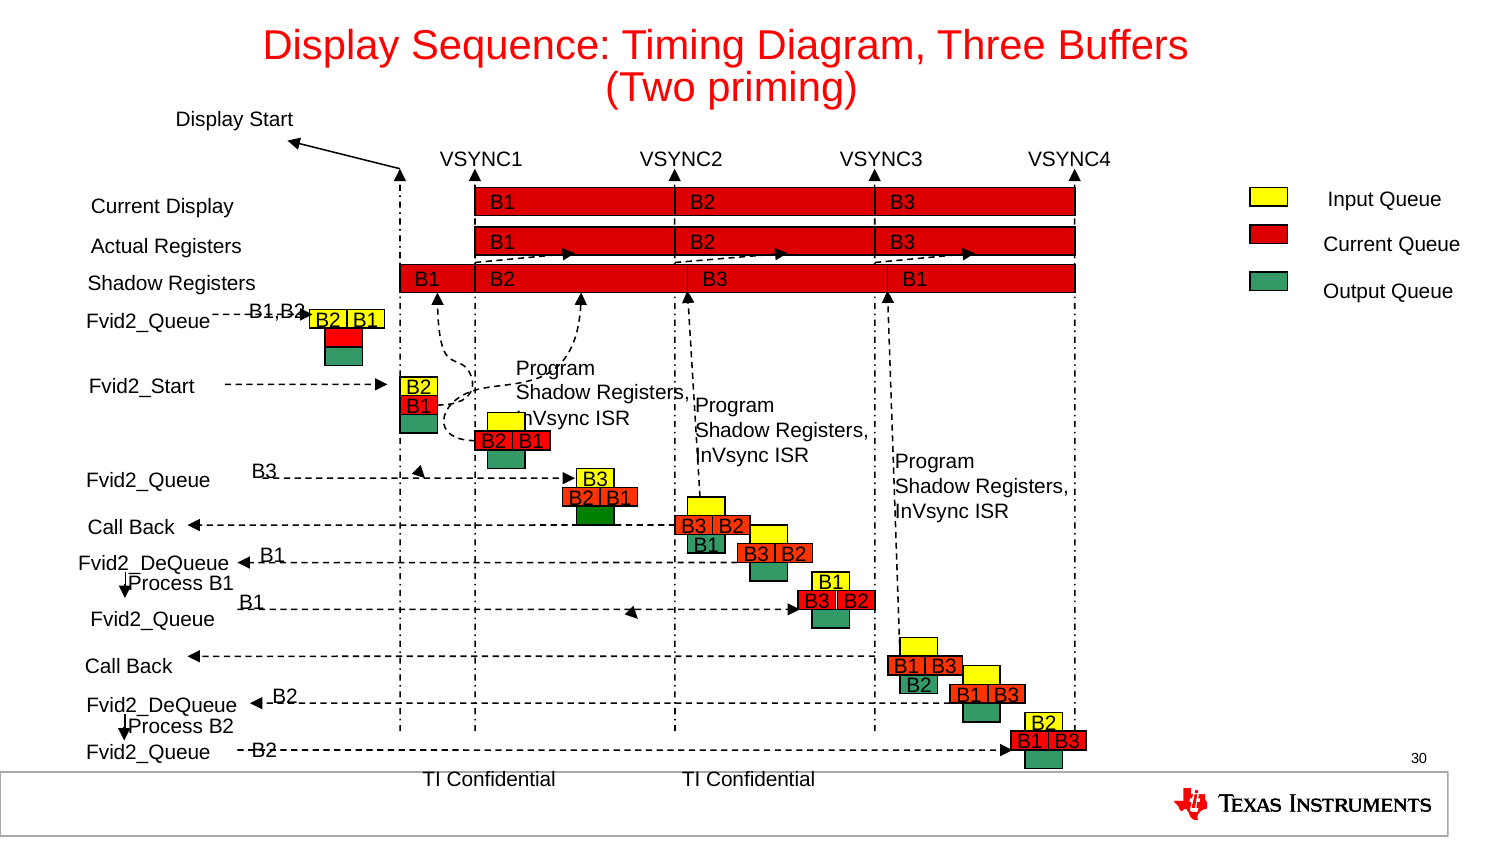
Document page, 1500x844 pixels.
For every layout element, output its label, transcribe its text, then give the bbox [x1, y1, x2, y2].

text_box B2 [321, 309, 346, 329]
text_box Program Shadow Registers, InVsync ISR [880, 440, 1084, 531]
text_box B1 [399, 264, 474, 293]
text_box B2 [399, 376, 432, 395]
text_box B3 [798, 590, 836, 610]
text_box [962, 665, 1001, 684]
slide_number 30 [1261, 742, 1440, 769]
text_box Fvid2_DeQueue [71, 684, 253, 725]
text_box [750, 563, 788, 582]
text_box B2 [837, 590, 875, 610]
text_box VSYNC2 [625, 138, 738, 179]
text_box Fvid2_Queue [71, 459, 226, 500]
text_box B1 [233, 534, 301, 575]
text_box Current Queue [1308, 223, 1476, 263]
text_box B3 [675, 515, 712, 535]
text_box B2 [474, 264, 687, 293]
text_box B3 [1048, 731, 1086, 750]
text_box B2 [562, 487, 600, 507]
text_box [1250, 224, 1288, 244]
text_box Call Back [70, 644, 188, 685]
text_box B2 [900, 675, 938, 694]
text_box [881, 290, 895, 312]
text_box B1 [887, 264, 1075, 293]
text_box [783, 603, 800, 616]
text_box B3 [576, 468, 614, 487]
text_box B2 [675, 226, 875, 255]
text_box [774, 247, 788, 261]
text_box Display Start [160, 97, 309, 138]
text_box Actual Registers [76, 225, 257, 262]
text_box B2 [774, 543, 813, 563]
text_box Fvid2_Queue [71, 300, 226, 340]
text_box Current Display [76, 185, 249, 226]
text_box [324, 346, 363, 366]
text_box VSYNC4 [1013, 138, 1126, 179]
text_box Program Shadow Registers, InVsync ISR [585, 346, 705, 437]
text_box B1 [212, 581, 280, 621]
text_box [1250, 187, 1288, 207]
text_box [324, 328, 363, 346]
text_box Fvid2_Start [73, 365, 210, 406]
text_box B1 [474, 187, 675, 216]
text_box TI Confidential [407, 758, 1089, 779]
text_box Fvid2_Queue [75, 598, 230, 638]
text_box B3 [737, 543, 774, 563]
text_box Input Queue [1313, 178, 1457, 218]
text_box [399, 414, 438, 434]
text_box [962, 704, 1001, 722]
text_box VSYNC3 [825, 138, 938, 179]
text_box B1 [1010, 731, 1048, 750]
text_box Program Shadow Registers, InVsync ISR [680, 384, 884, 475]
text_box B2 [712, 515, 750, 535]
text_box [900, 637, 938, 656]
text_box [562, 471, 575, 485]
text_box B2 [225, 729, 292, 769]
text_box Process B2 [113, 705, 255, 745]
text_box [687, 496, 725, 515]
text_box Call Back [72, 506, 190, 541]
text_box B1 [399, 395, 438, 414]
text_box Display Sequence: Timing Diagram, Three Buffers (Two priming) [38, 17, 1426, 118]
text_box [411, 465, 426, 479]
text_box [474, 292, 582, 441]
text_box Process B1 [113, 562, 255, 603]
text_box B1 [600, 487, 638, 507]
text_box [369, 378, 388, 391]
text_box B1 [887, 656, 925, 675]
text_box [249, 696, 263, 710]
text_box [750, 524, 788, 543]
text_box [868, 179, 881, 187]
text_box [995, 743, 1013, 757]
text_box [1068, 179, 1081, 189]
text_box [187, 650, 207, 663]
text_box B1 [474, 226, 675, 255]
text_box B3 [987, 684, 1026, 704]
text_box B2 [245, 675, 313, 715]
text_box B1 [687, 535, 725, 554]
text_box B3 [225, 450, 292, 490]
text_box VSYNC1 [425, 138, 538, 179]
text_box B3 [875, 226, 1075, 255]
text_box [624, 605, 638, 619]
text_box [812, 609, 850, 629]
text_box [682, 290, 695, 308]
text_box B2 [1025, 712, 1063, 731]
text_box B1 [812, 571, 850, 591]
text_box B1,B2 [222, 290, 321, 331]
text_box [238, 556, 250, 562]
text_box [668, 179, 681, 187]
text_box Fvid2_Queue [71, 731, 226, 771]
text_box [562, 248, 575, 261]
text_box [1250, 271, 1288, 291]
text_box B2 [675, 187, 875, 216]
text_box [468, 179, 482, 187]
picture [1174, 788, 1431, 820]
text_box B3 [687, 264, 887, 293]
text_box B3 [925, 656, 963, 675]
text_box Fvid2_DeQueue [63, 541, 245, 582]
text_box B3 [875, 187, 1075, 216]
text_box B1 [950, 684, 987, 704]
text_box [1025, 749, 1063, 769]
text_box Output Queue [1308, 269, 1469, 310]
text_box B1 [346, 309, 385, 329]
text_box [393, 168, 407, 189]
text_box [962, 248, 976, 261]
text_box [187, 518, 200, 532]
text_box Shadow Registers [72, 262, 271, 300]
text_box [487, 449, 525, 469]
text_box [576, 506, 614, 525]
text_box [287, 138, 399, 169]
